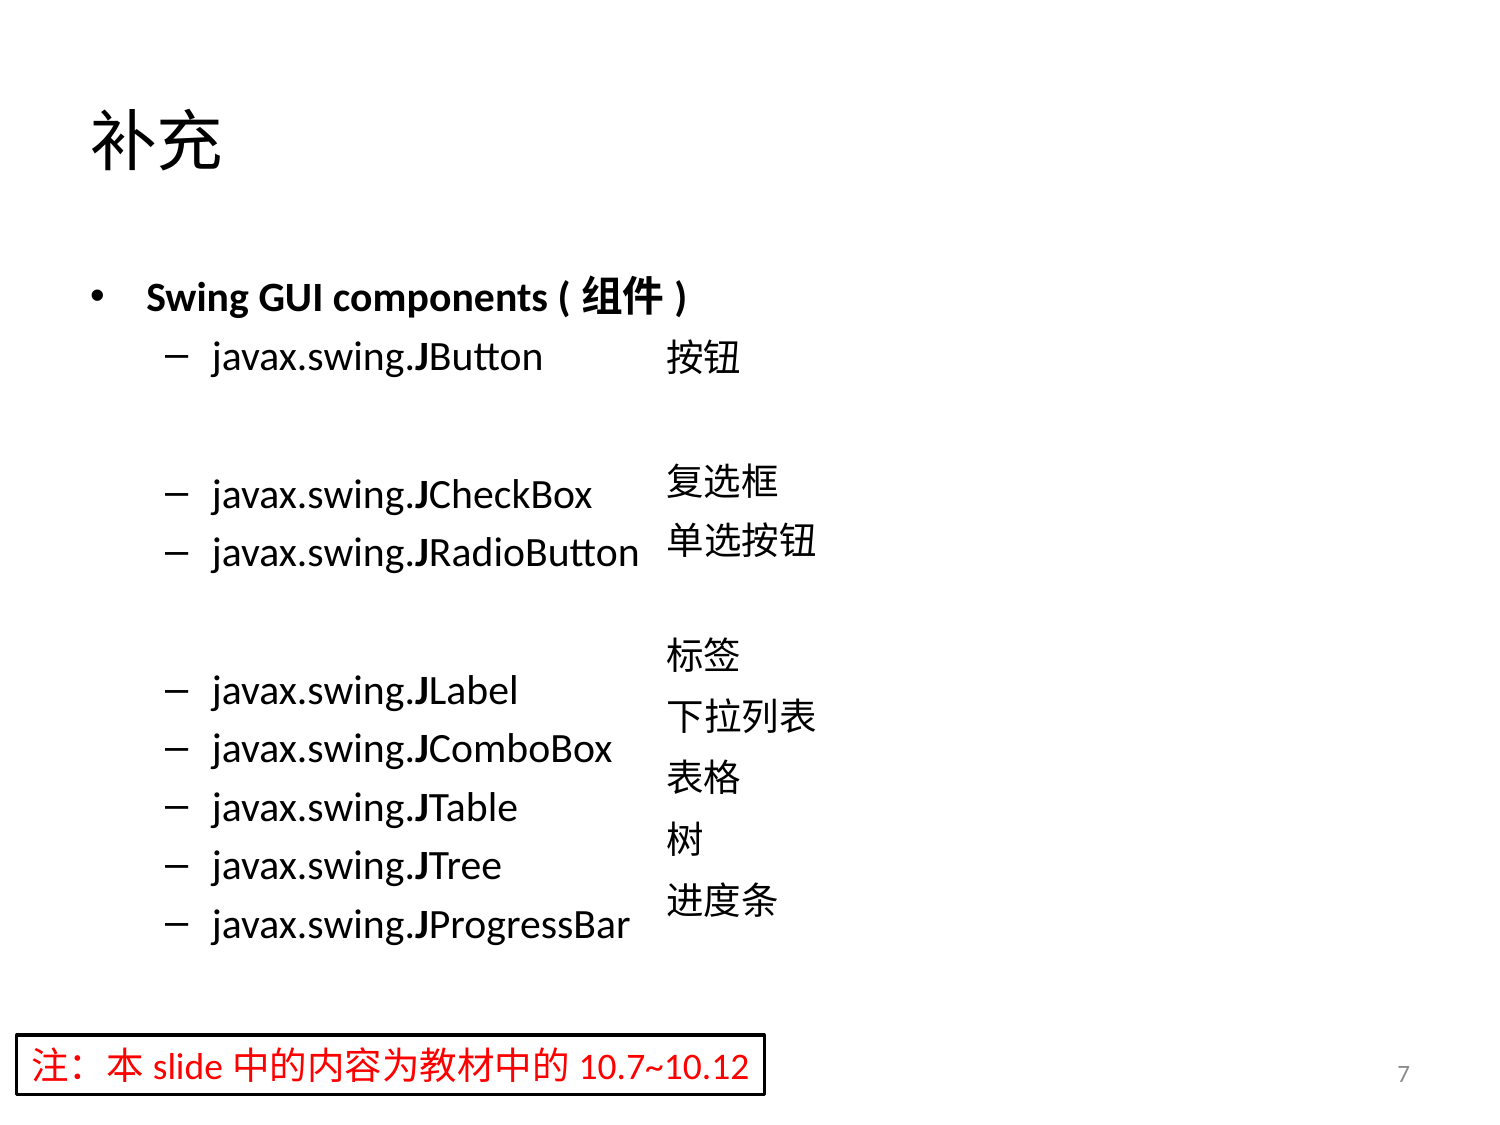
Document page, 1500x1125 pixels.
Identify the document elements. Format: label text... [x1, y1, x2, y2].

text_box 下拉列表 [651, 685, 832, 746]
text_box 标签 [651, 624, 757, 685]
list Swing GUI components (组件) javax.swing.JButton javax.swing.JCheckBox javax.swing.JRadioButton javax.swing.JLabel javax.swing.JComboBox javax.swing.JTable javax.swing.JTree javax.swing.JProgressBar [75, 262, 1425, 1005]
text_box 进度条 [651, 869, 794, 930]
text_box 单选按钮 [651, 509, 832, 570]
title 补充 [75, 45, 1425, 233]
text_box 注：本slide中的内容为教材中的10.7~10.12 [16, 1034, 765, 1095]
text_box 按钮 [651, 326, 757, 386]
text_box 复选框 [651, 450, 794, 509]
text_box 树 [651, 808, 719, 868]
text_box 表格 [651, 746, 757, 807]
slide_number 7 [1074, 1042, 1425, 1103]
